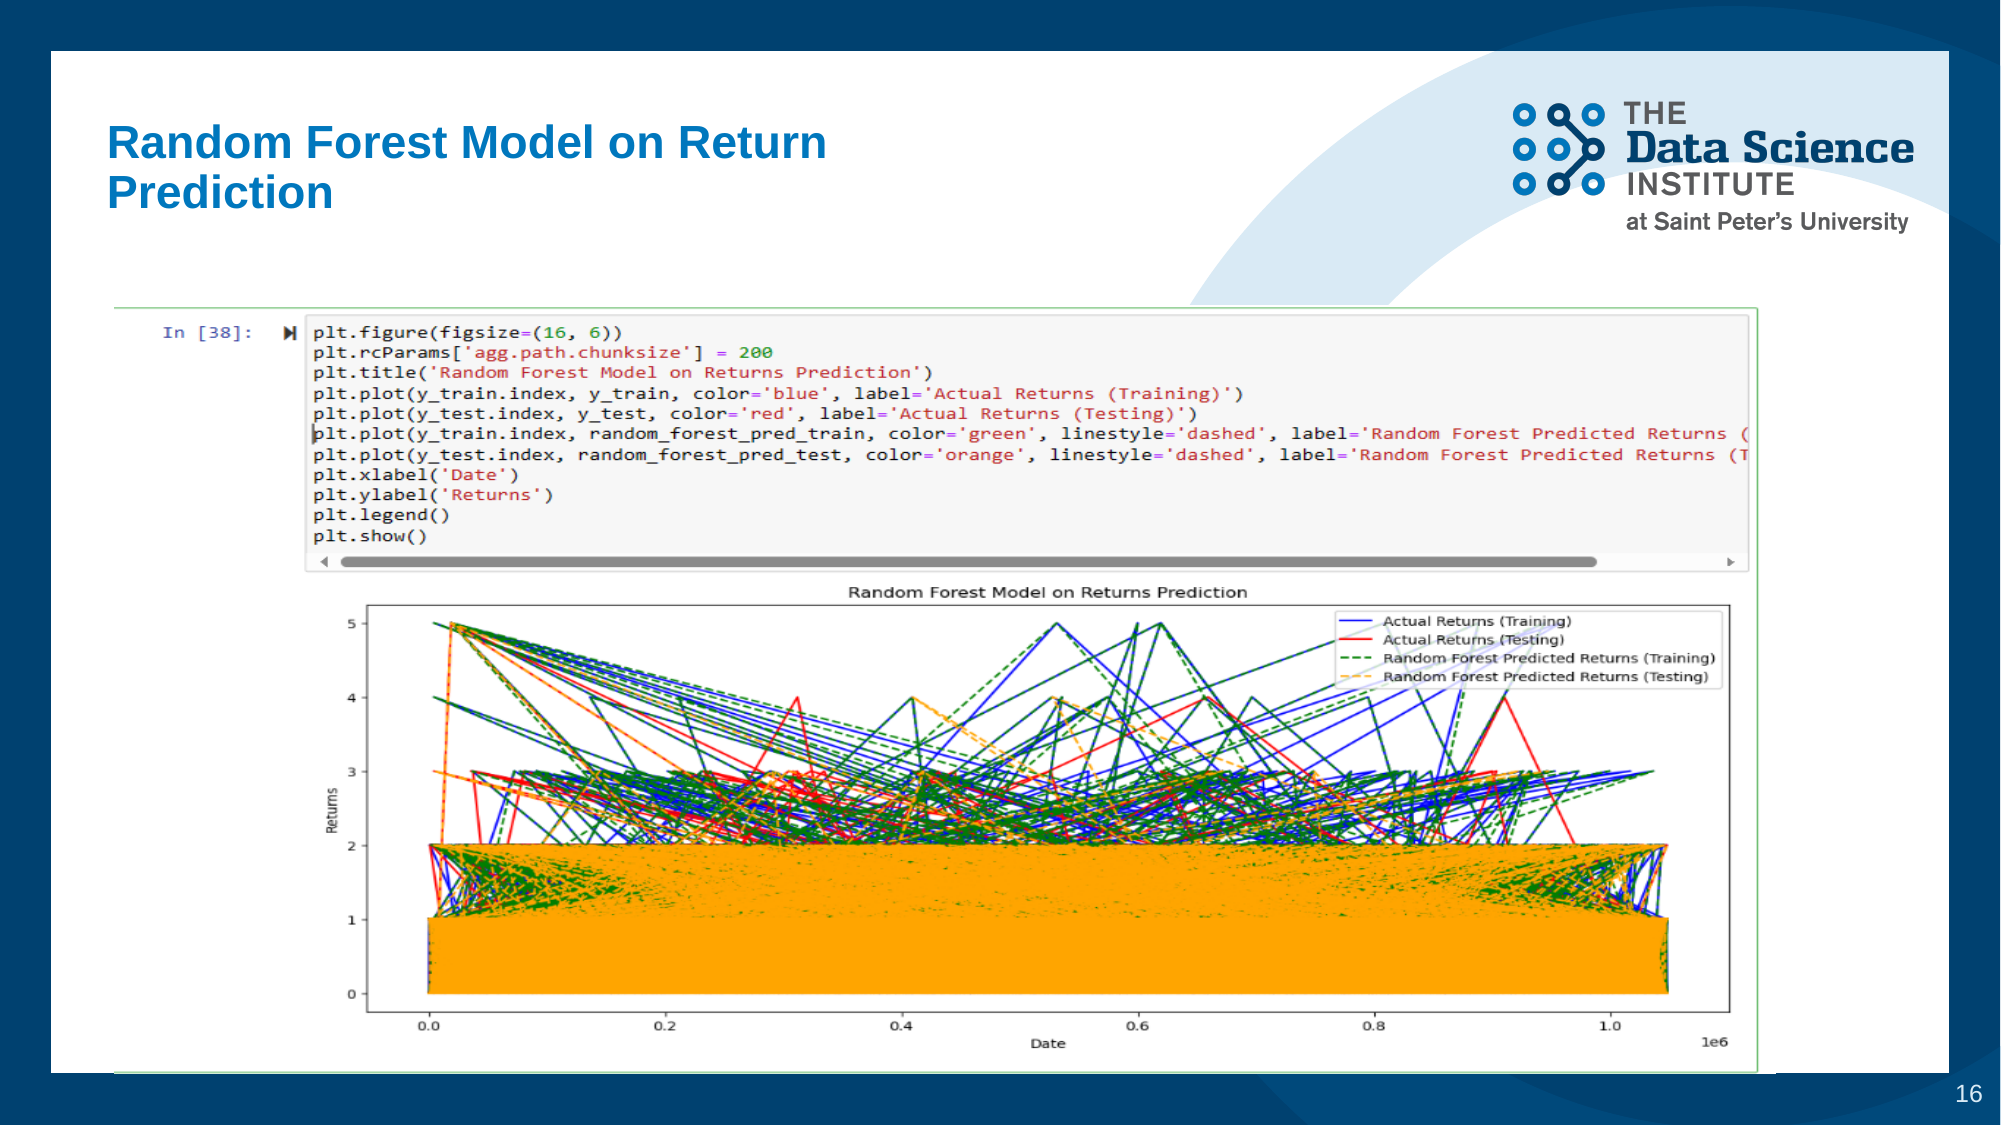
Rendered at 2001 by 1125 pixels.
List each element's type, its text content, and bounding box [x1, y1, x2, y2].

picture [1817, 100, 1916, 237]
title Random Forest Model on Return Prediction [91, 59, 1817, 278]
picture [113, 305, 1776, 1074]
